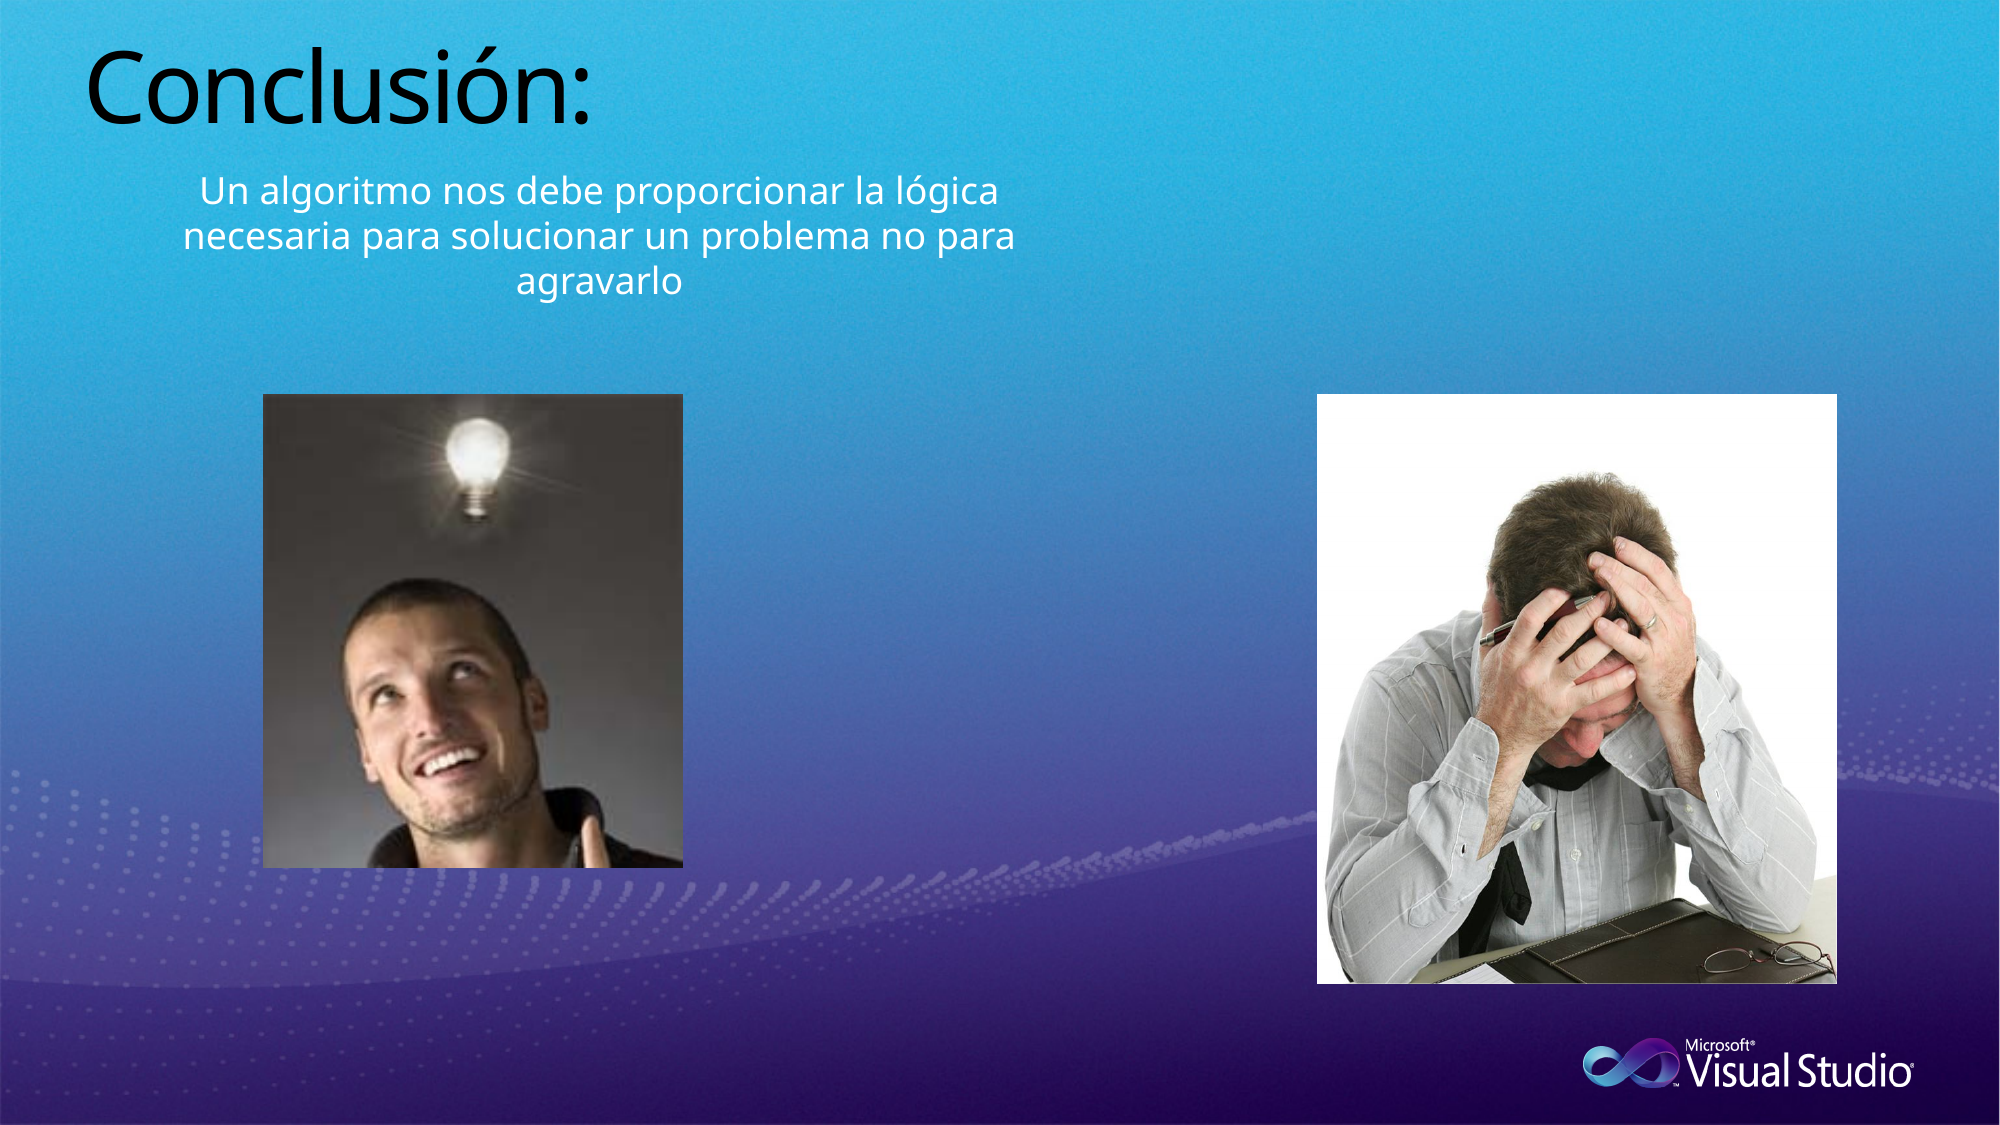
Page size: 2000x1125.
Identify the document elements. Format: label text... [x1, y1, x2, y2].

picture [0, 0, 2000, 1125]
text_box Un algoritmo nos debe proporcionar la lógica necesaria para solucionar un problema no para agravarlo [99, 159, 1100, 310]
title Conclusión: [83, 37, 1917, 147]
